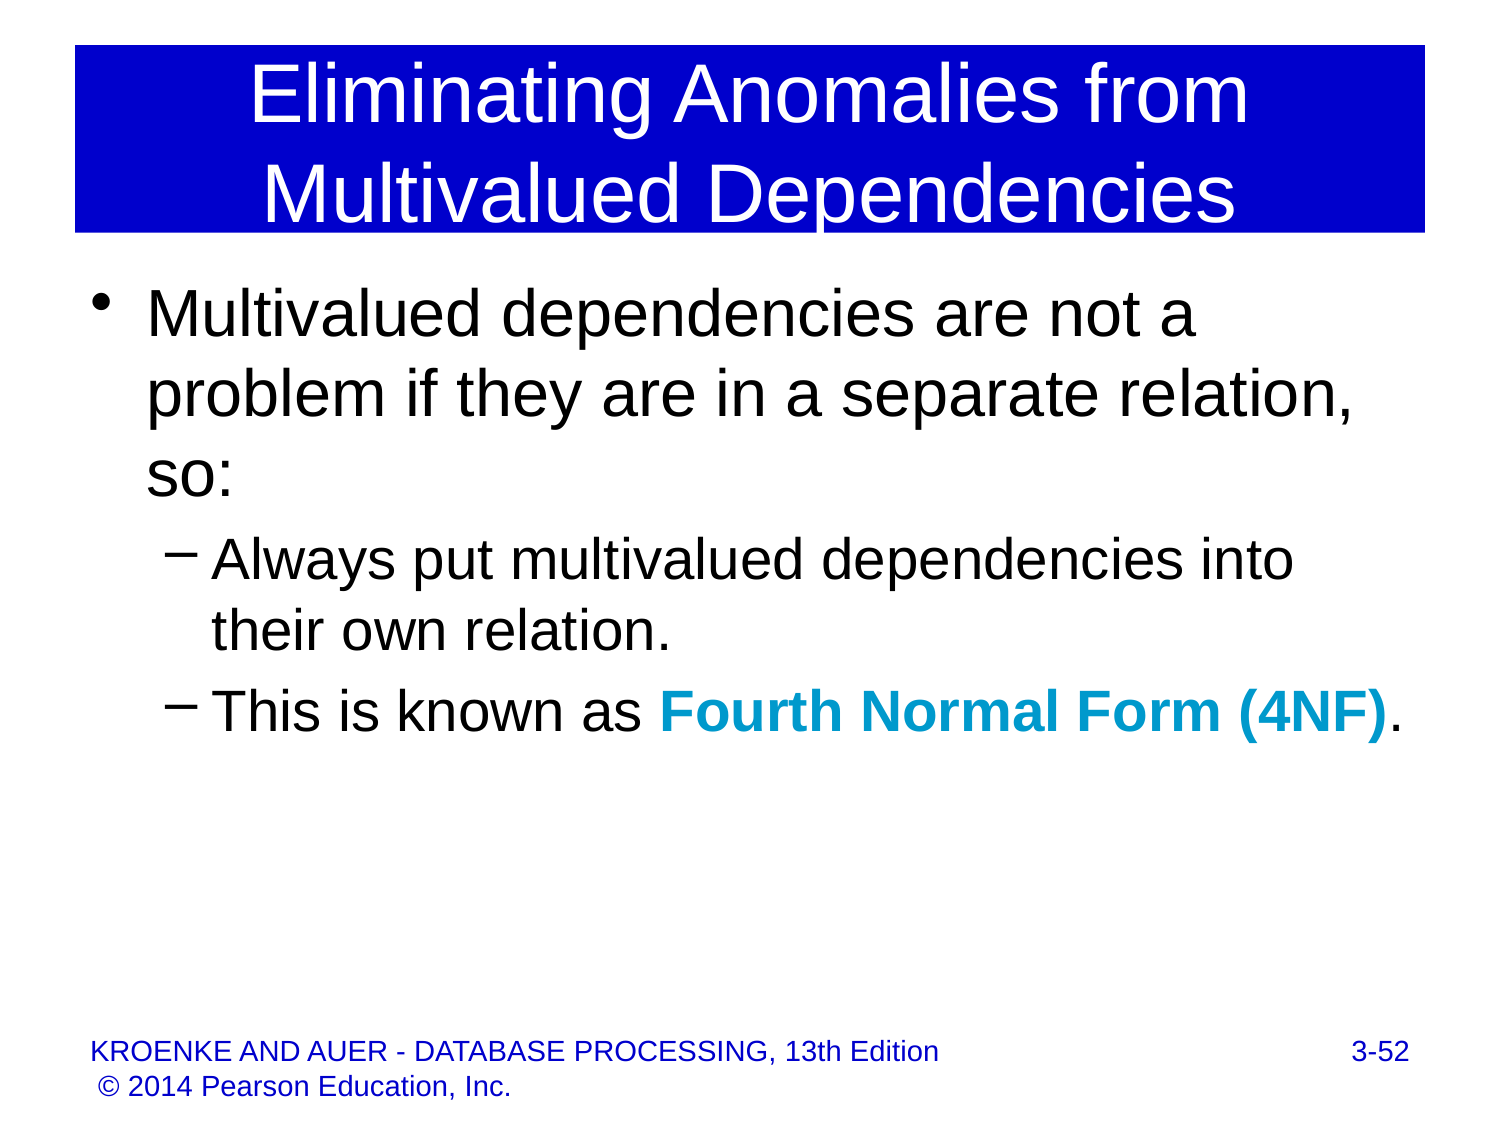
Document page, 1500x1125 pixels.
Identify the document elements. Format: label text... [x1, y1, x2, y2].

footer KROENKE AND AUER - DATABASE PROCESSING, 13th Edition © 2014 Pearson Education, Inc. [74, 1024, 963, 1104]
slide_number 3-52 [1074, 1024, 1426, 1103]
title Eliminating Anomalies from Multivalued Dependencies [75, 45, 1425, 233]
list Multivalued dependencies are not a problem if they are in a separate relation, so: Always put multivalued dependencies into their own relation. This is known as Fourth Normal Form (4NF). [75, 262, 1425, 1005]
